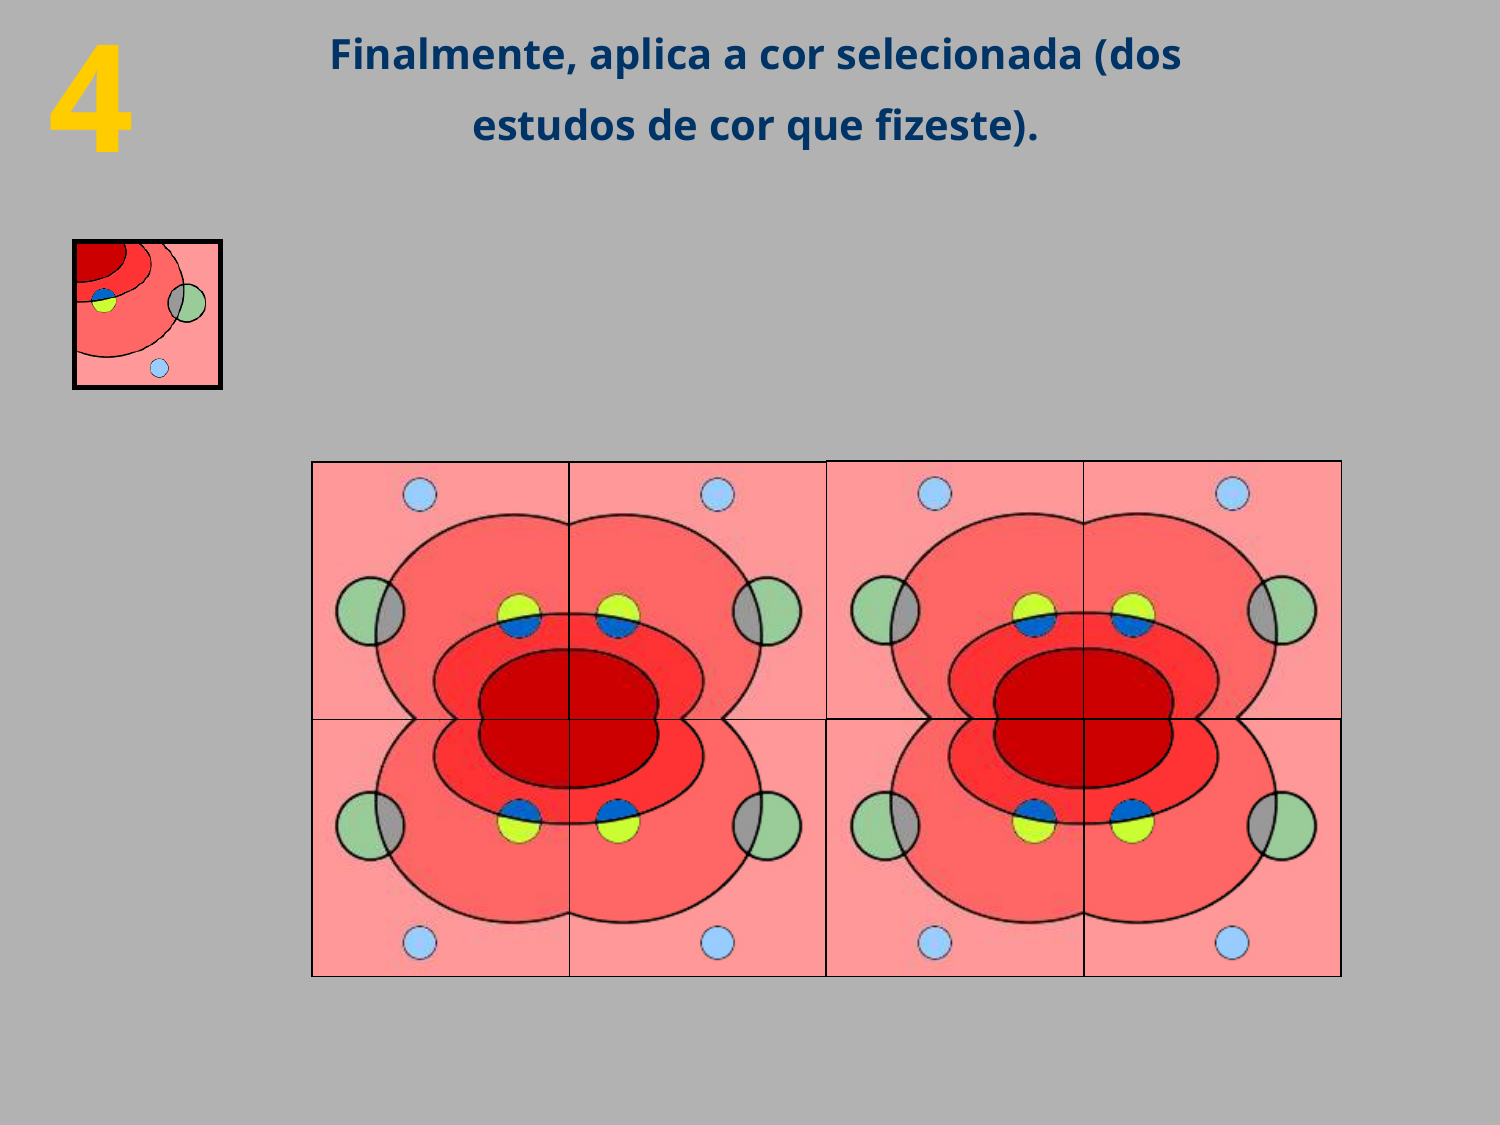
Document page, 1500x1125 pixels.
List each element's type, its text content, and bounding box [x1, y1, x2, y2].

text_box Finalmente, aplica a cor selecionada (dos estudos de cor que fizeste). [188, 20, 1459, 157]
picture [76, 243, 219, 386]
text_box 4 [33, 0, 188, 191]
picture [827, 461, 1341, 718]
picture [827, 719, 1341, 976]
picture [312, 462, 826, 976]
